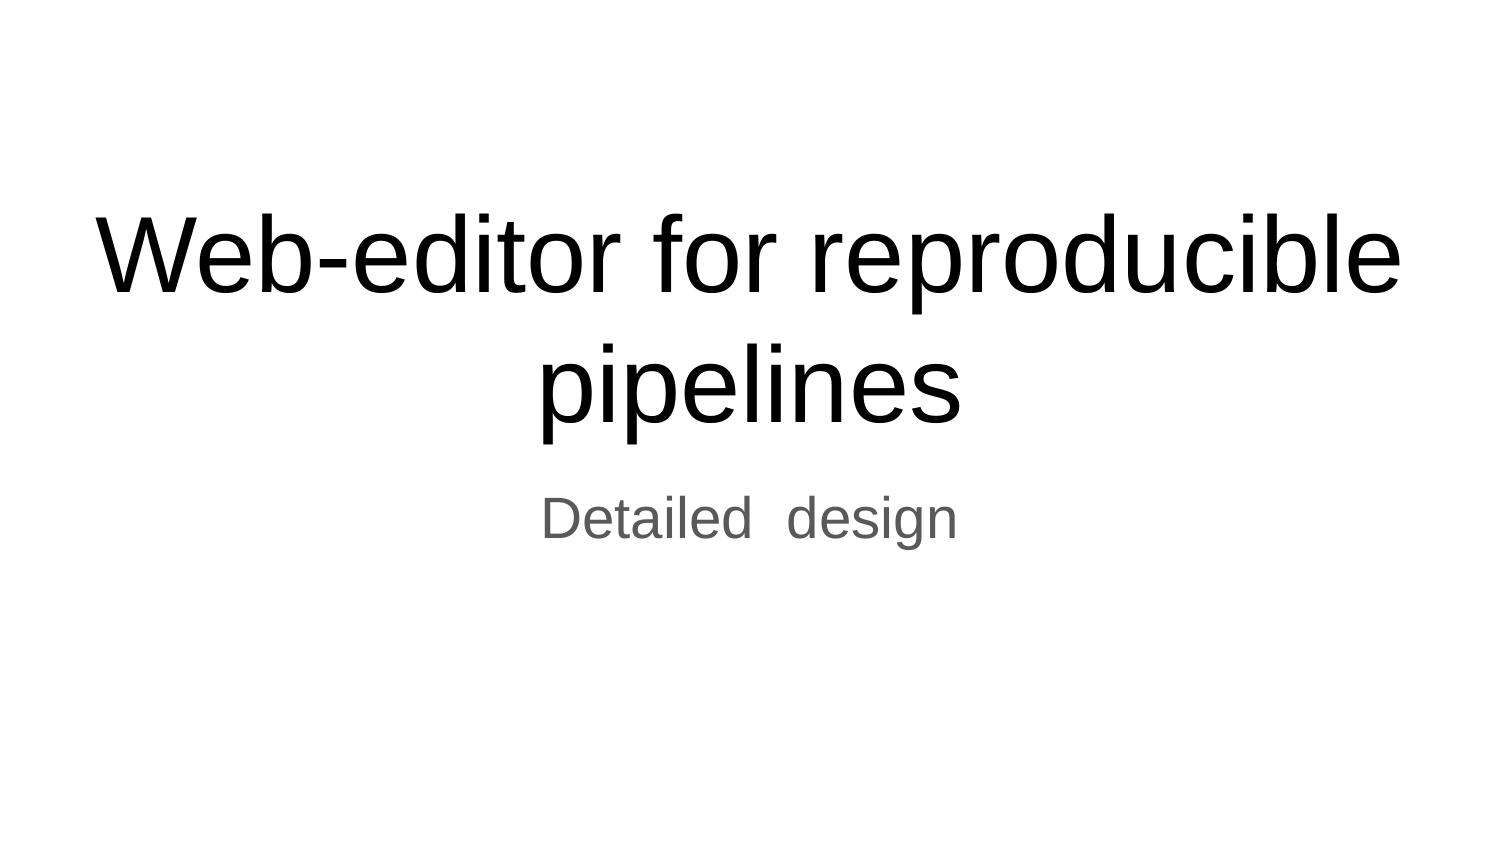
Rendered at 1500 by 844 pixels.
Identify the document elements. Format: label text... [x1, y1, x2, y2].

subtitle Detailed design [51, 464, 1449, 595]
title Web-editor for reproducible pipelines [51, 122, 1449, 459]
